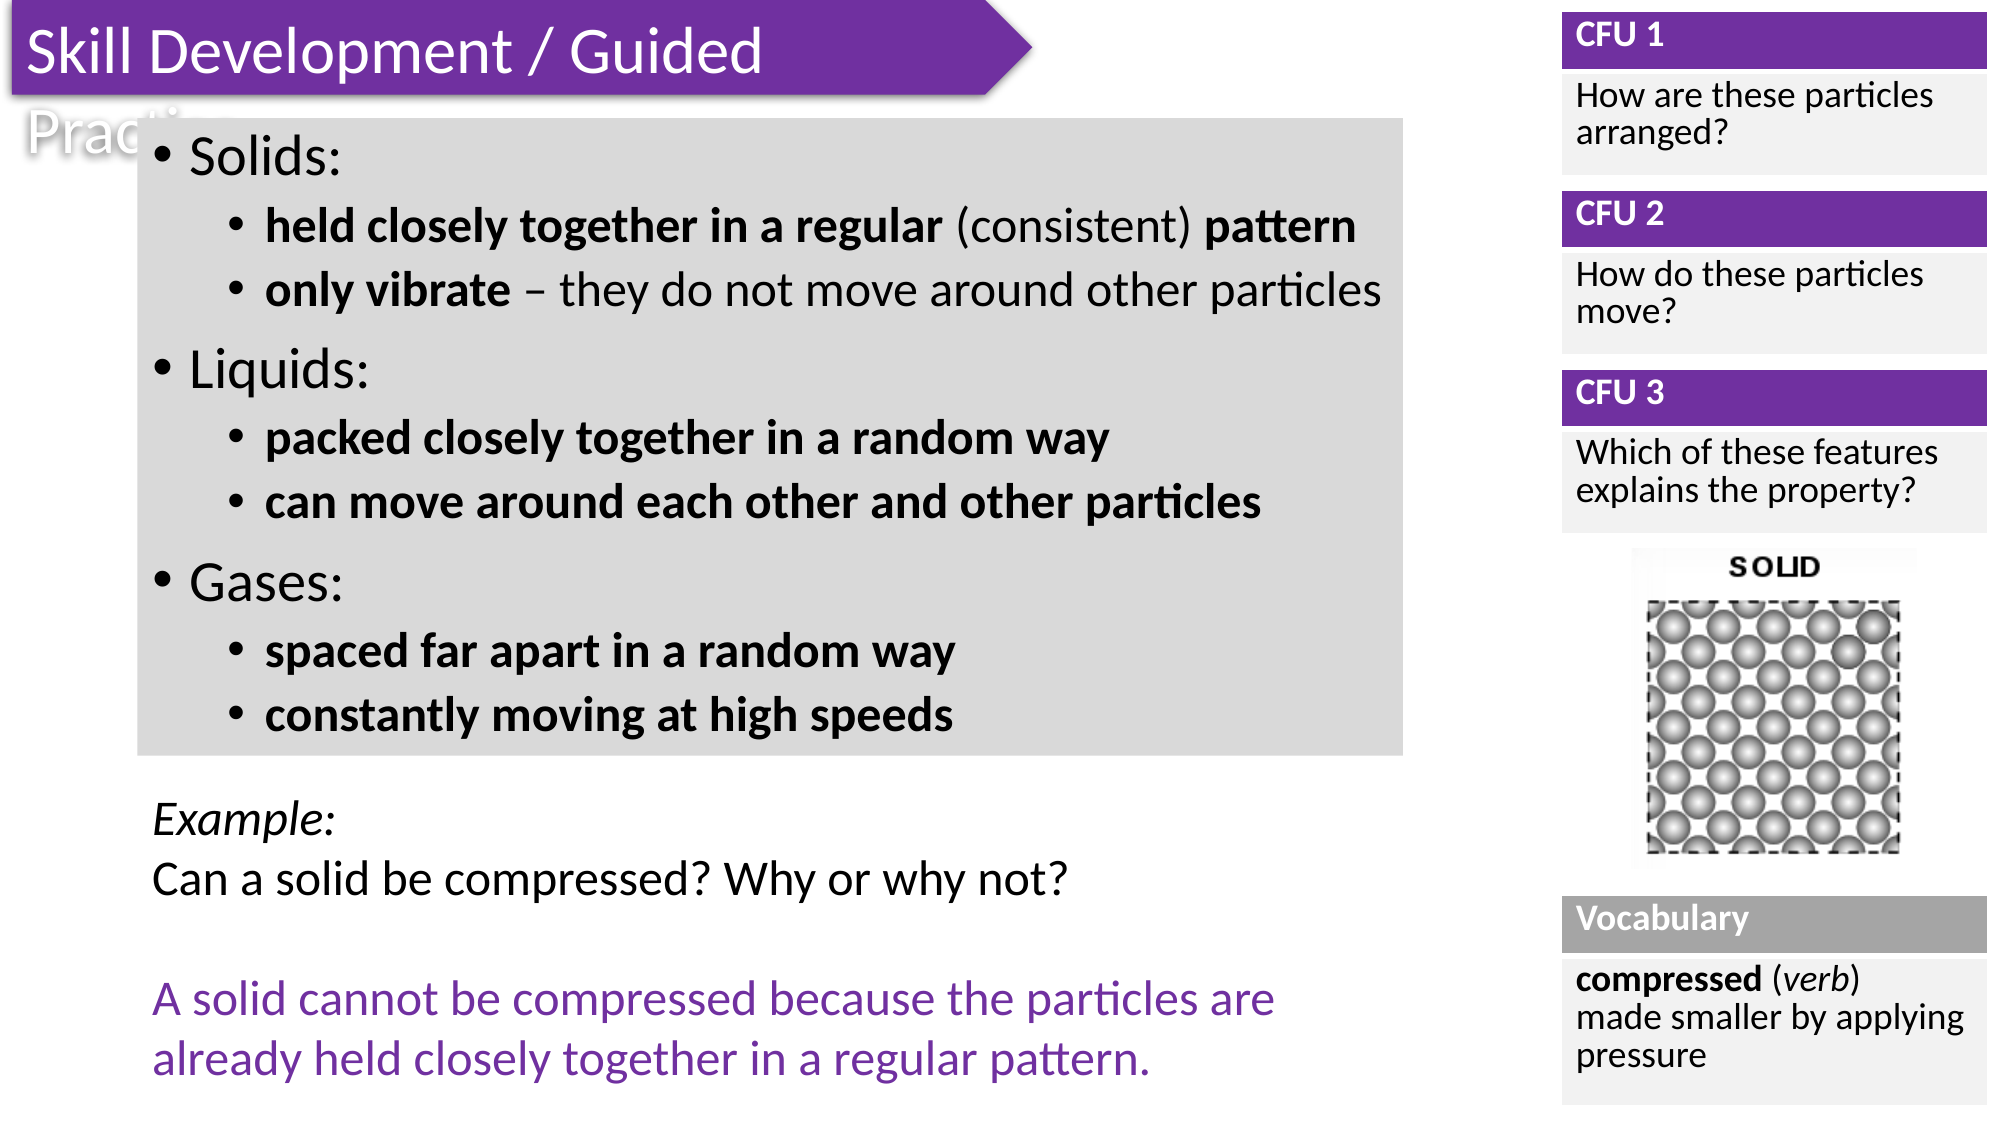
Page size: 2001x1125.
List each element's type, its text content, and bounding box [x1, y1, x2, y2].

text_box Example: Can a solid be compressed? Why or why not? A solid cannot be compressed because the particles are already held closely together in a regular pattern. [137, 777, 1403, 1093]
table_cell How do these particles move? [1562, 253, 1987, 354]
table_cell How are these particles arranged? [1562, 74, 1987, 175]
table_cell Which of these features explains the property? [1562, 432, 1987, 533]
list Solids: held closely together in a regular (consistent) pattern only vibrate – they do not move around other particles Liquids: packed closely together in a random way can move around each other and other particles Gases: spaced far apart in a random way constantly moving at high speeds [137, 118, 1403, 756]
picture [1631, 547, 1917, 869]
table_cell compressed (verb) made smaller by applying pressure [1562, 959, 1987, 1105]
table_header Vocabulary [1562, 896, 1987, 953]
table_header CFU 1 [1562, 12, 1987, 69]
text_box Skill Development / Guided Practice [11, 0, 1033, 95]
table_header CFU 3 [1562, 370, 1987, 426]
table_header CFU 2 [1562, 191, 1987, 247]
